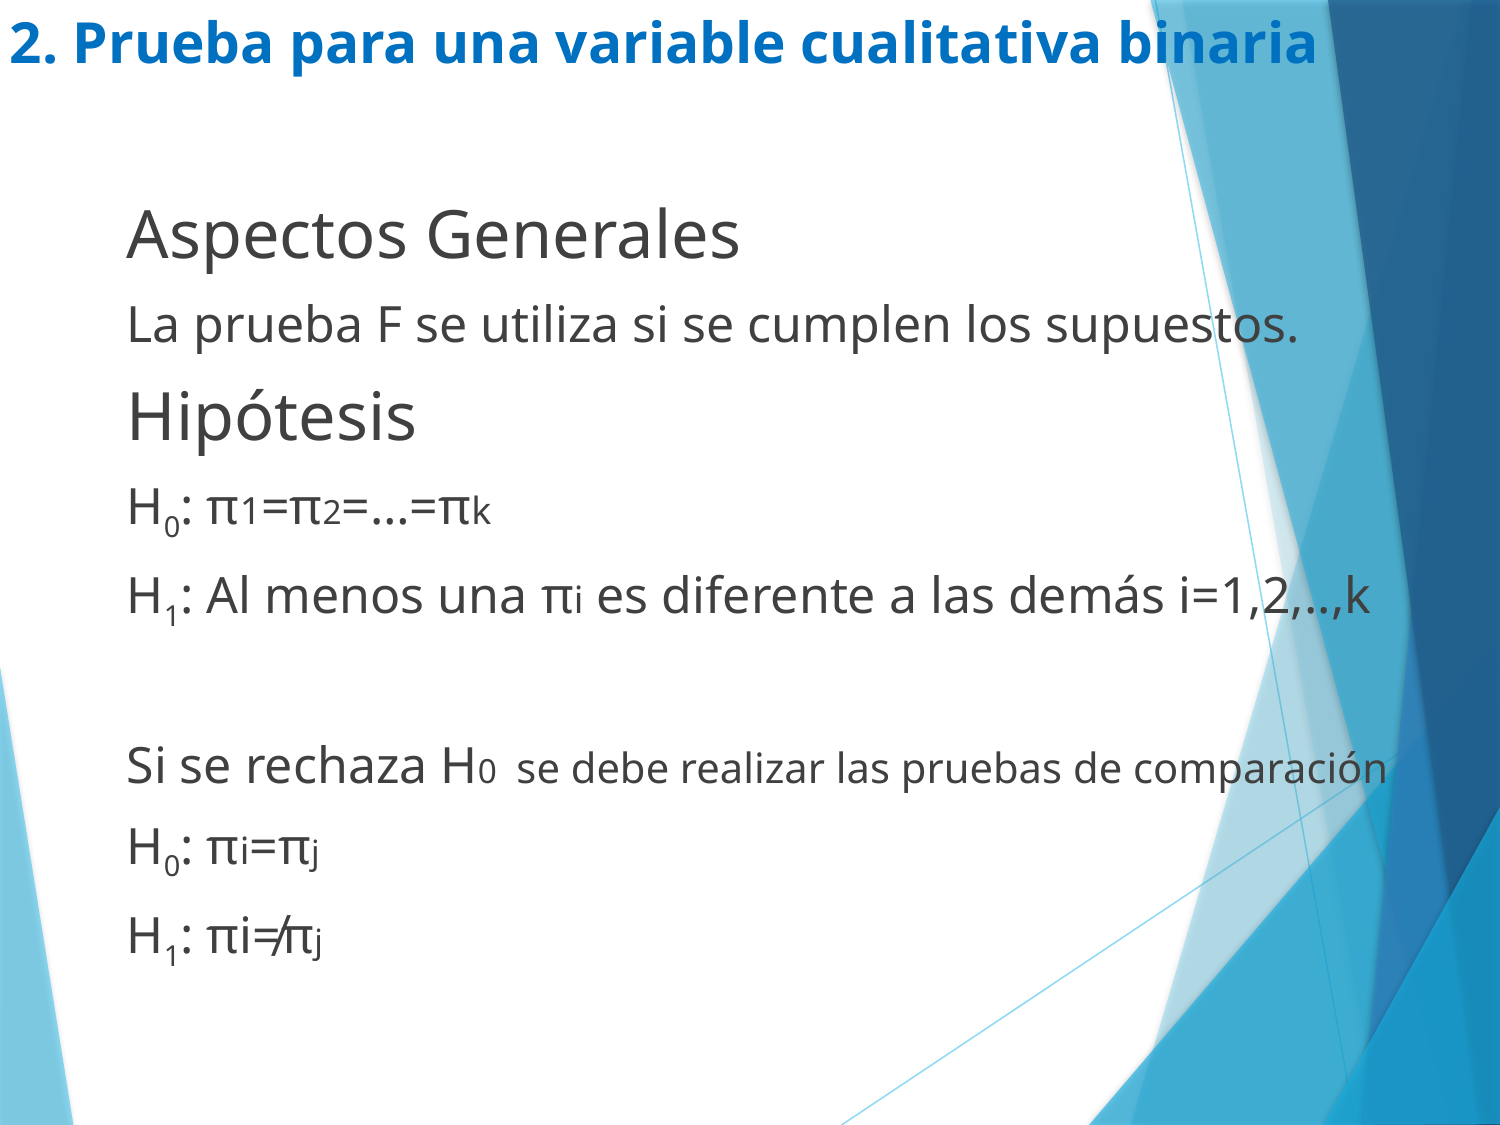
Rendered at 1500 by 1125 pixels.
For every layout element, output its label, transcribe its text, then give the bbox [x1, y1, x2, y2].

title 2. Prueba para una variable cualitativa binaria [0, 0, 1495, 196]
list Aspectos Generales La prueba F se utiliza si se cumplen los supuestos. Hipótesis H0: π1=π2=…=πk H1: Al menos una πi es diferente a las demás i=1,2,..,k Si se rechaza H0 se debe realizar las pruebas de comparación H0: πi=πj H1: πi≠πj [111, 548, 1447, 1012]
list Aspectos Generales La prueba F se utiliza si se cumplen los supuestos. Hipótesis H0: π1=π2=…=πk H1: Al menos una πi es diferente a las demás i=1,2,..,k Si se rechaza H0 se debe realizar las pruebas de comparación H0: πi=πj H1: πi≠πj [111, 184, 1447, 539]
